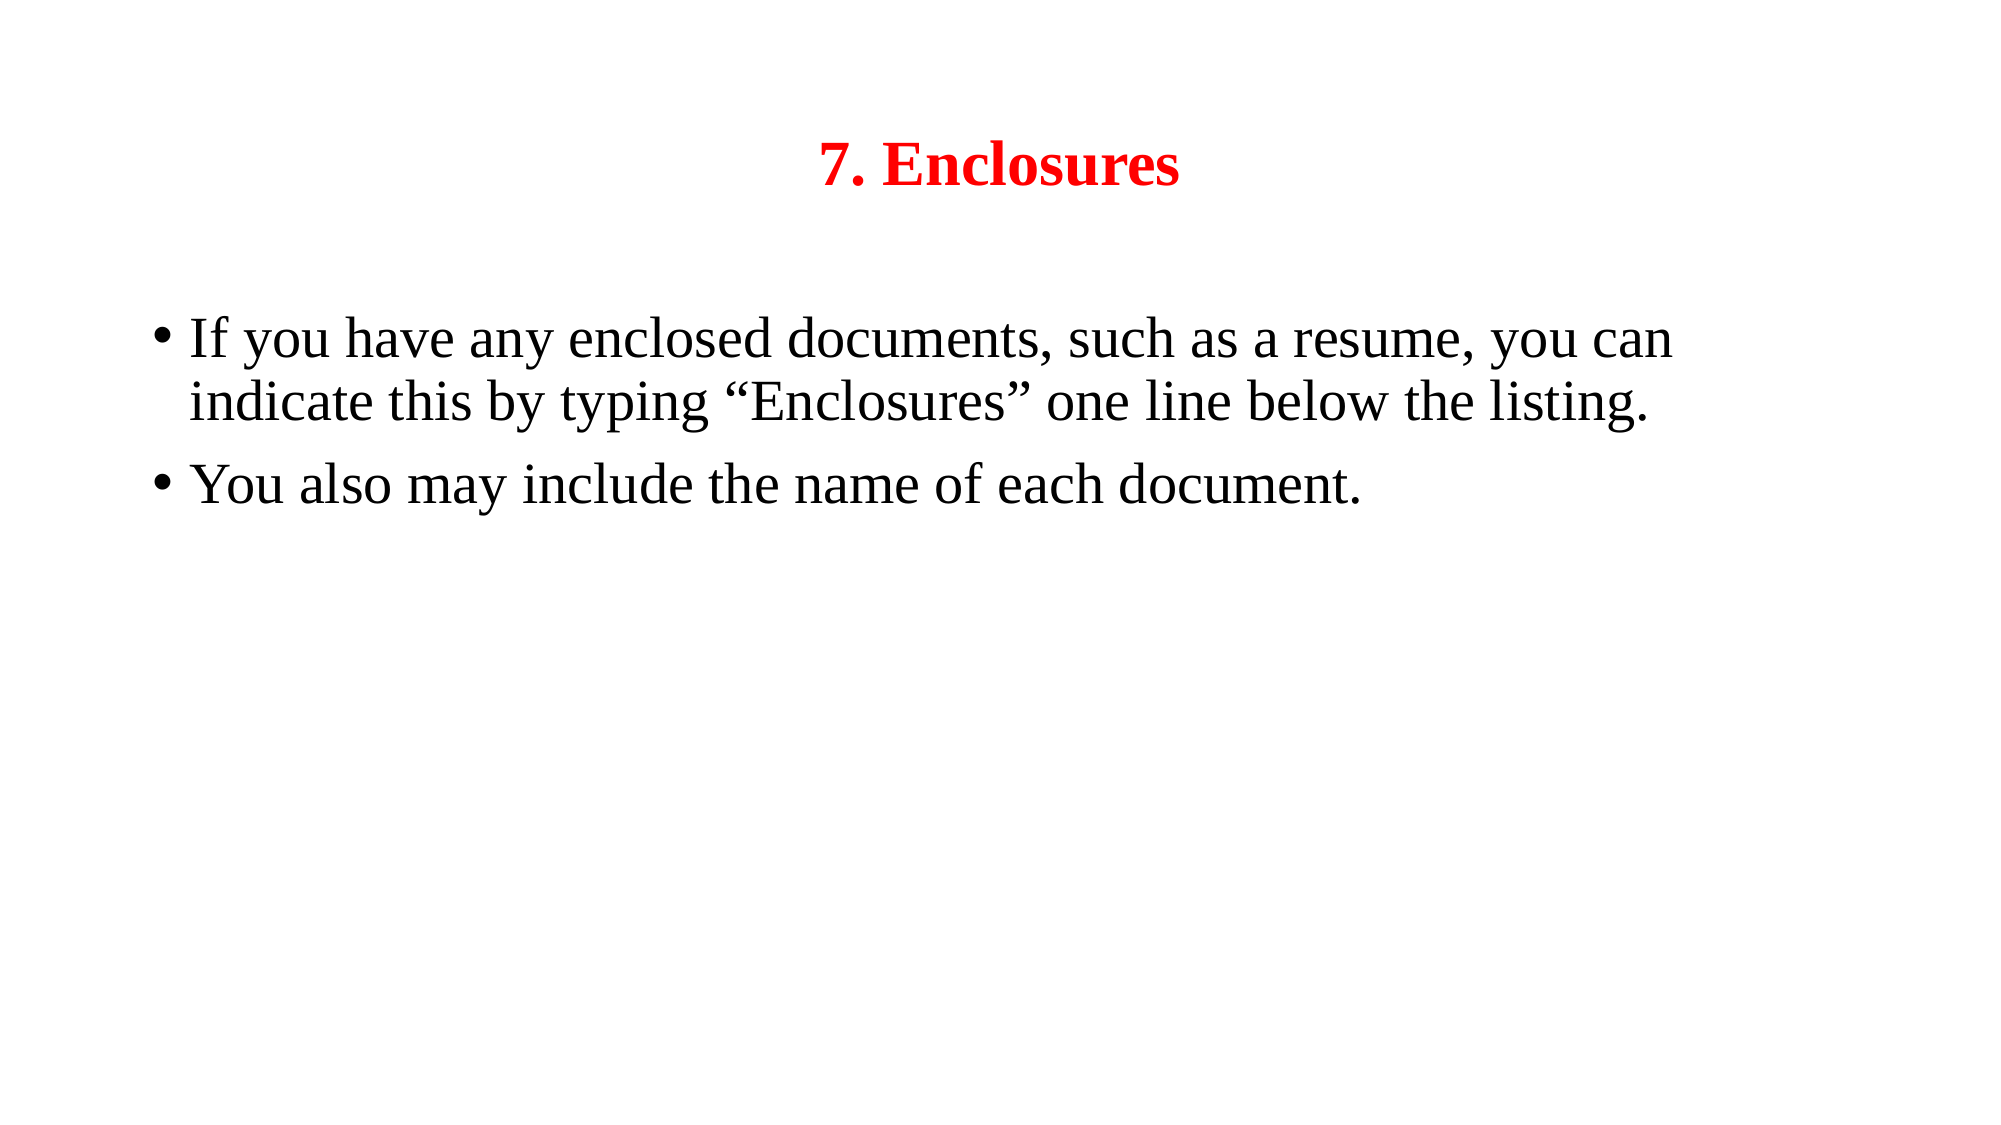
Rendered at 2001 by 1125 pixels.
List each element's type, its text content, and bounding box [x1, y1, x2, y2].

list If you have any enclosed documents, such as a resume, you can indicate this by typing “Enclosures” one line below the listing. You also may include the name of each document. [137, 299, 1863, 1014]
title 7. Enclosures [137, 59, 1863, 278]
